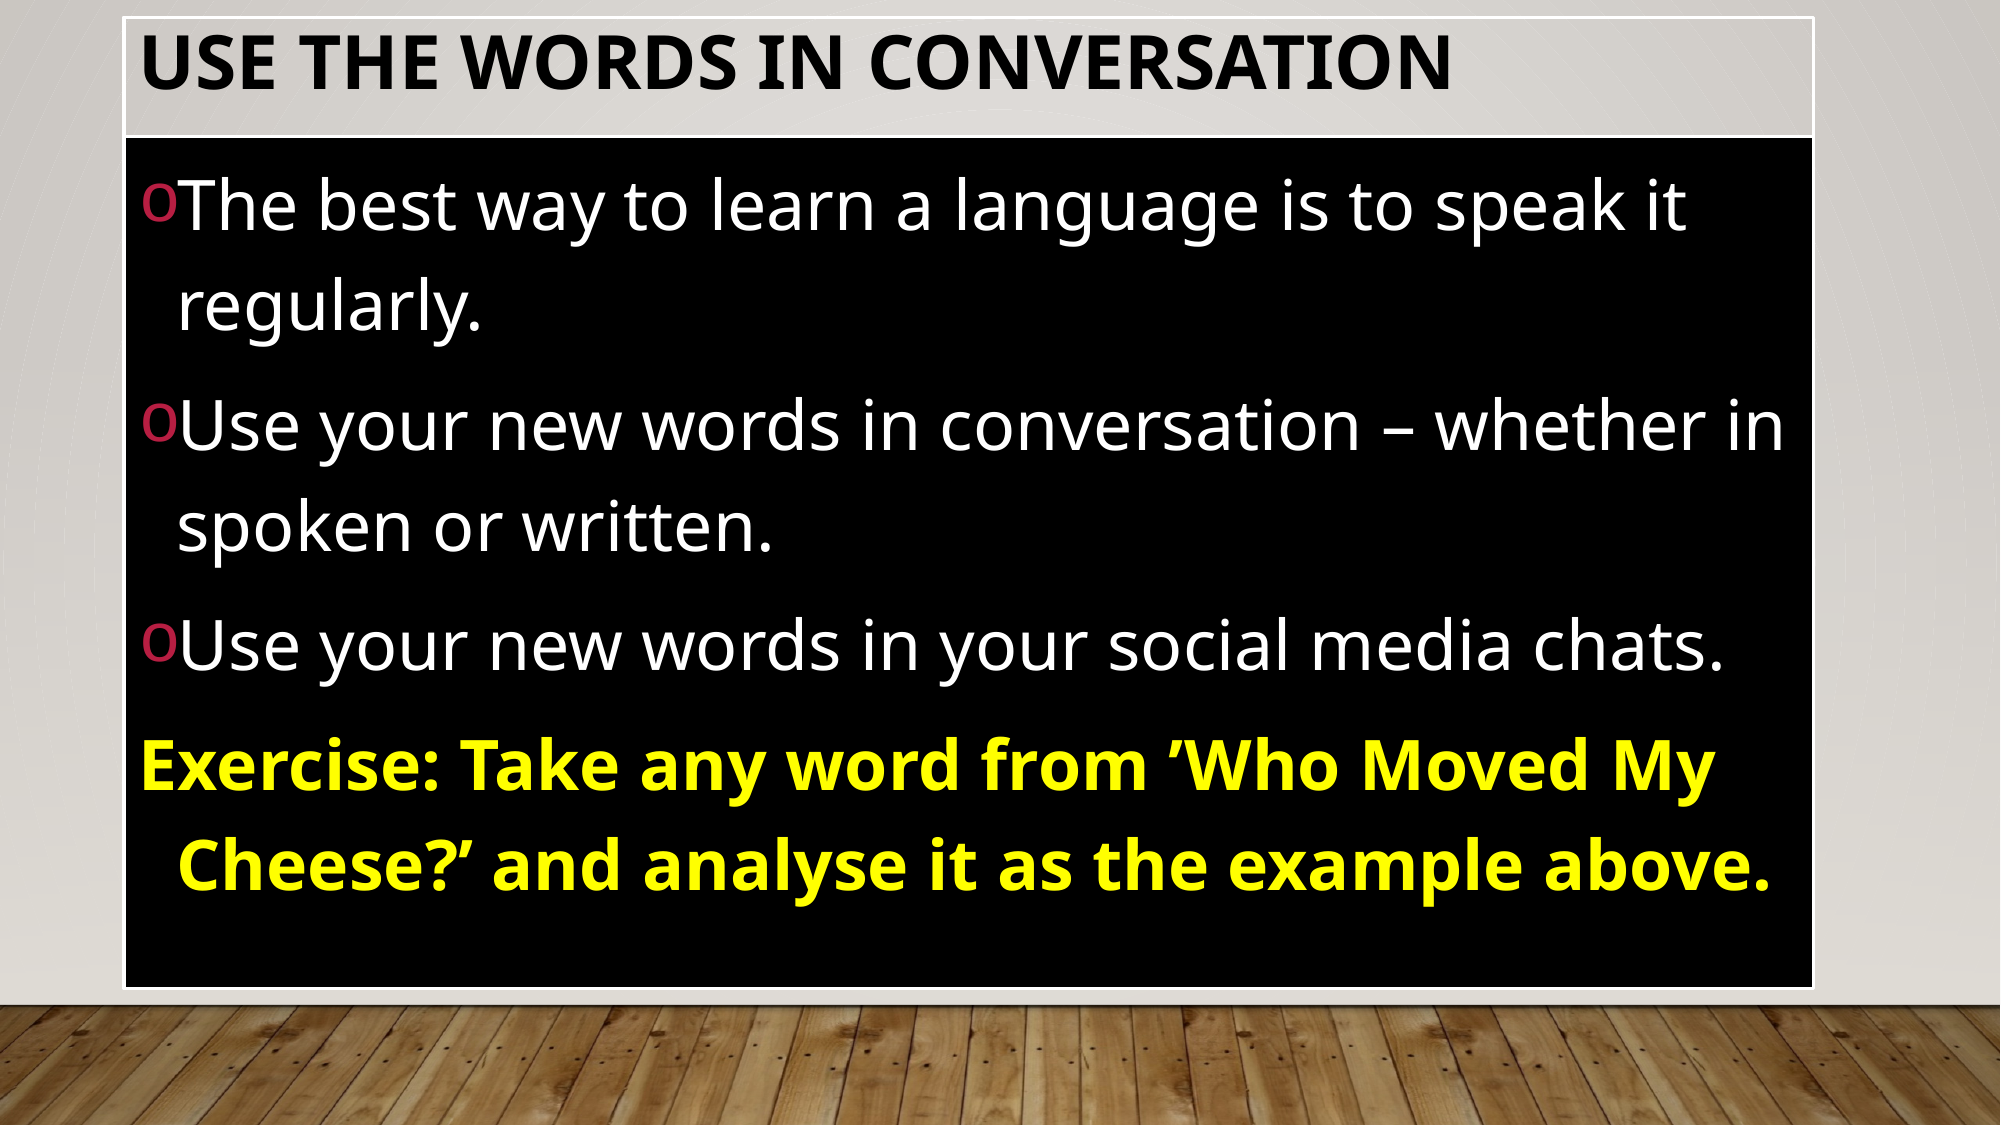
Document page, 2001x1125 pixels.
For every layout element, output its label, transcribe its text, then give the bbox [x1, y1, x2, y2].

picture [0, 1005, 2000, 1125]
title USE THE WORDS IN CONVERSATION [122, 16, 1815, 135]
list The best way to learn a language is to speak it regularly. Use your new words in conversation – whether in spoken or written. Use your new words in your social media chats. Exercise: Take any word from ’Who Moved My Cheese?’ and analyse it as the example above. [122, 135, 1815, 990]
